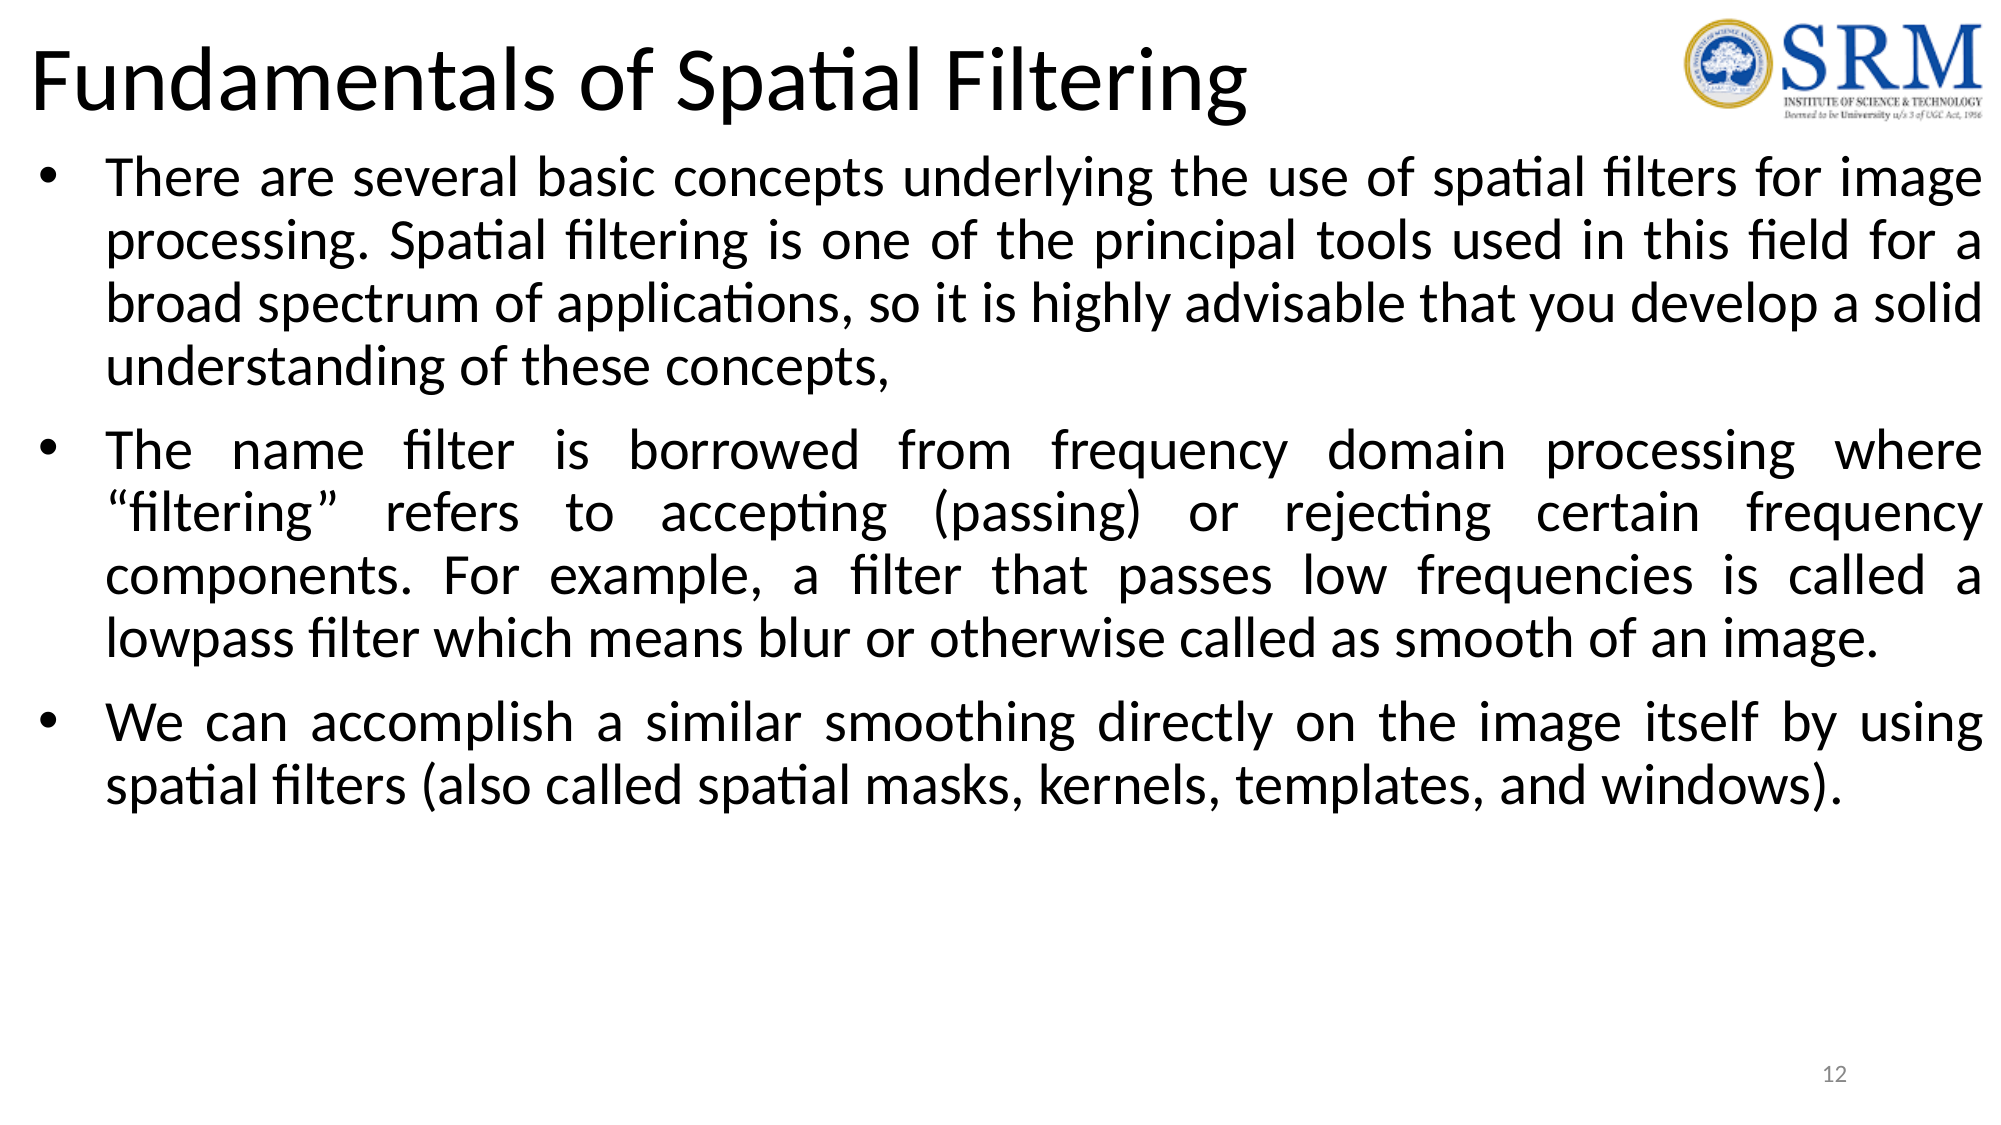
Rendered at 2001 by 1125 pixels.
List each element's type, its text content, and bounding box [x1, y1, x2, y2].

slide_number ‹#› [1412, 1042, 1863, 1103]
title Fundamentals of Spatial Filtering [15, 0, 1741, 139]
list There are several basic concepts underlying the use of spatial filters for image processing. Spatial filtering is one of the principal tools used in this field for a broad spectrum of applications, so it is highly advisable that you develop a solid understanding of these concepts, The name filter is borrowed from frequency domain processing where “filtering” refers to accepting (passing) or rejecting certain frequency components. For example, a filter that passes low frequencies is called a lowpass filter which means blur or otherwise called as smooth of an image. We can accomplish a similar smoothing directly on the image itself by using spatial filters (also called spatial masks, kernels, templates, and windows). [15, 139, 2000, 1125]
picture [1741, 3, 2000, 131]
